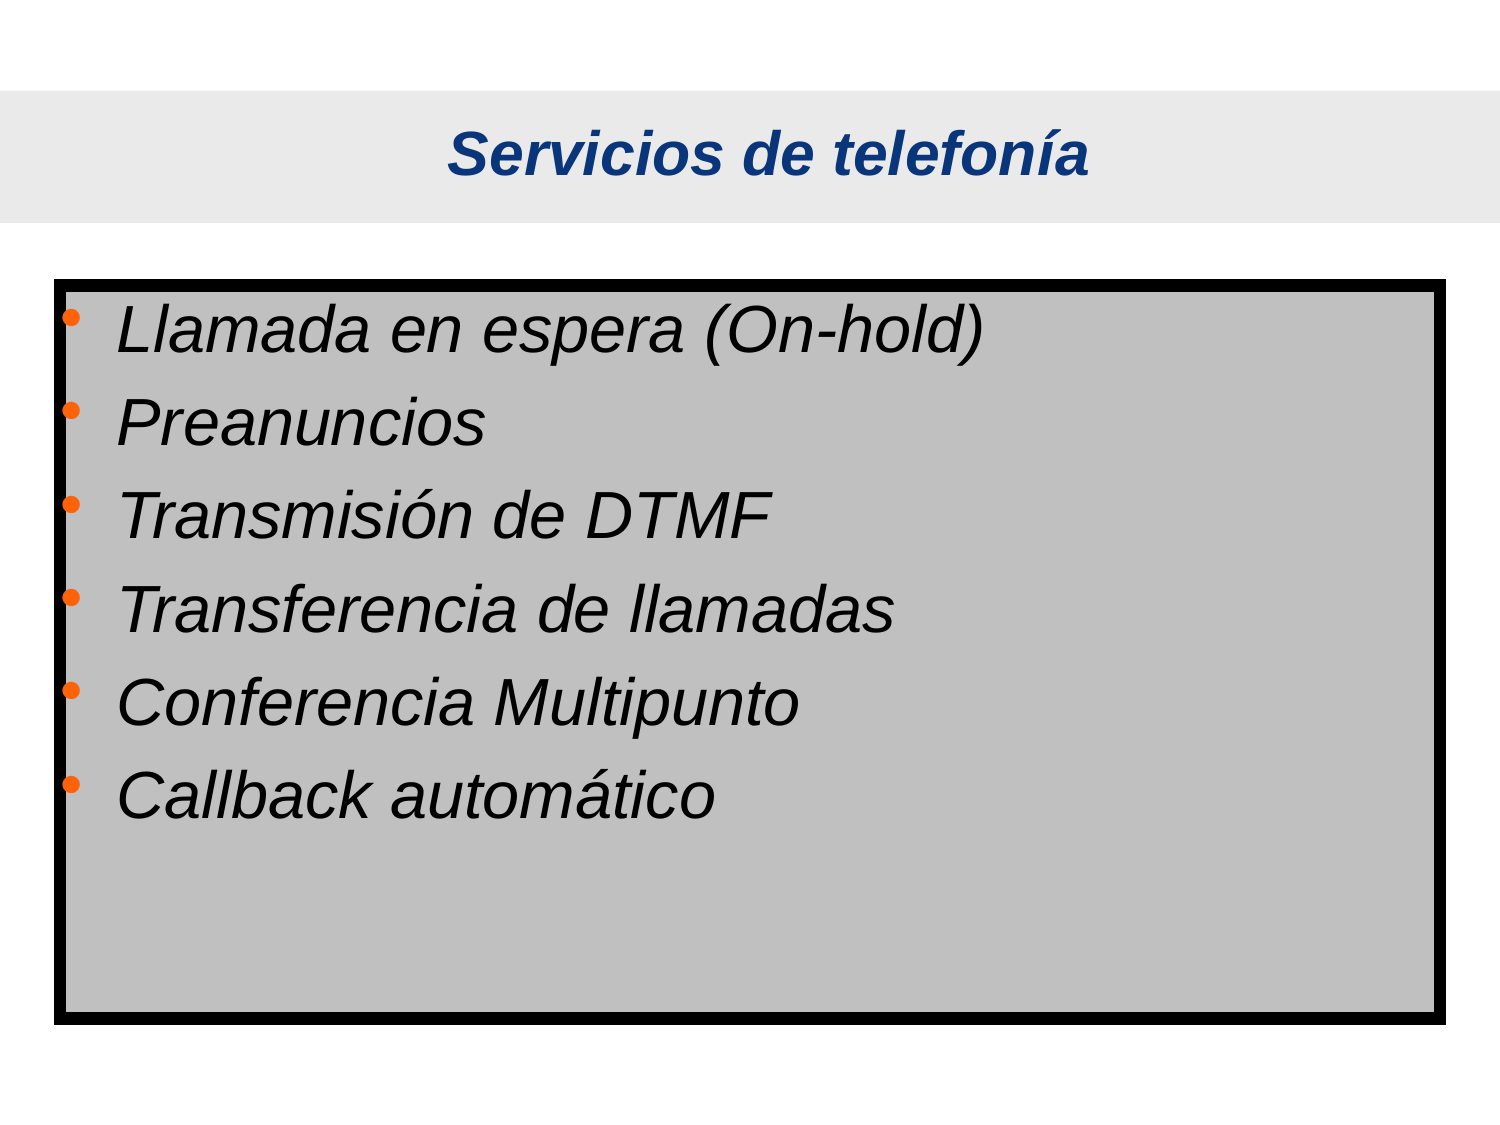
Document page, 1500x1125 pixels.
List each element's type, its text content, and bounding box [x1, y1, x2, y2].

title Servicios de telefonía [0, 90, 1500, 223]
list Llamada en espera (On-hold) Preanuncios Transmisión de DTMF Transferencia de llamadas Conferencia Multipunto Callback automático [60, 285, 1440, 1019]
